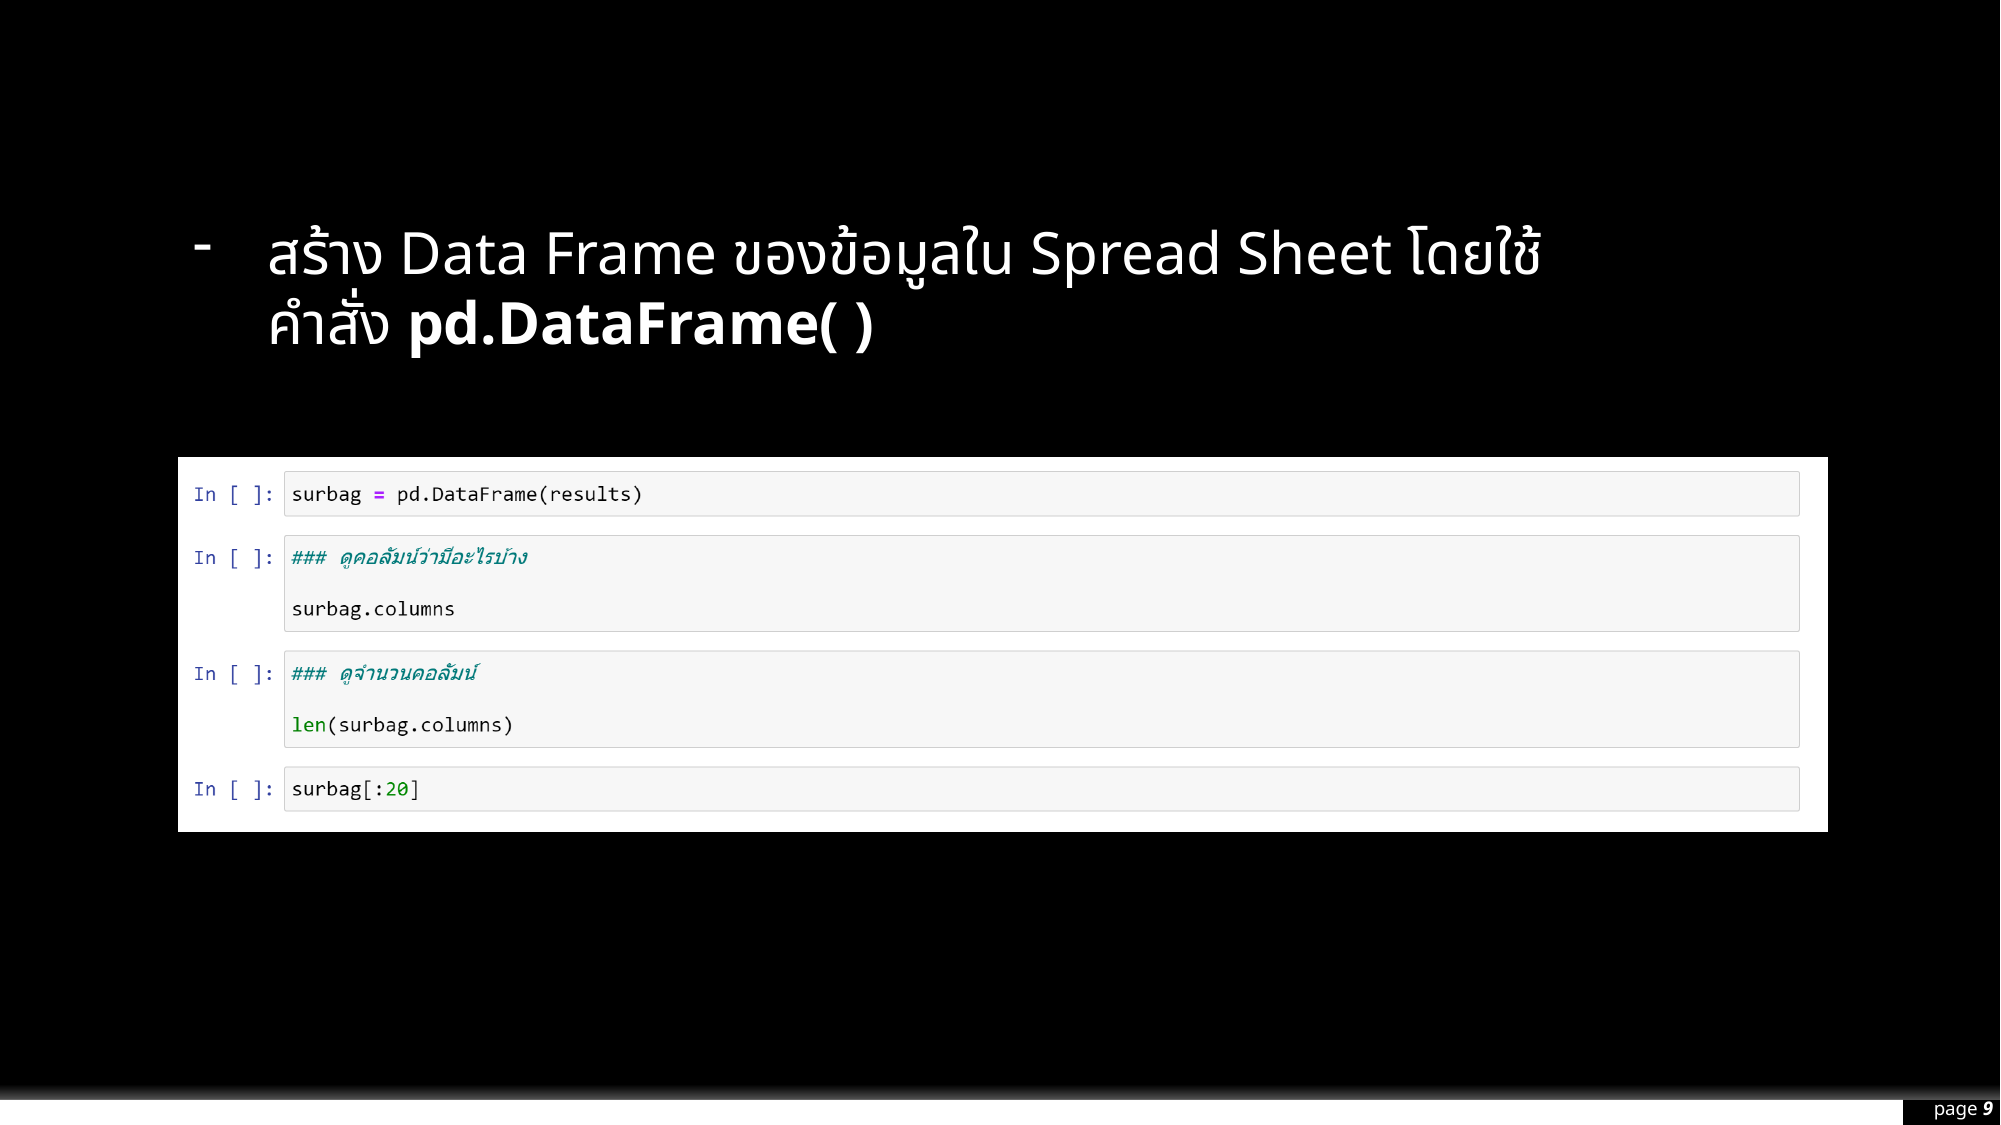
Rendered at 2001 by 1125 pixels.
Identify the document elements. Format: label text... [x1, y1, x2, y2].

text_box สร้าง Data Frame ของข้อมูลใน Spread Sheet โดยใช้คำสั่ง pd.DataFrame( ) [178, 208, 1604, 364]
picture [177, 457, 1828, 832]
slide_number page 9 [1903, 1096, 1994, 1123]
